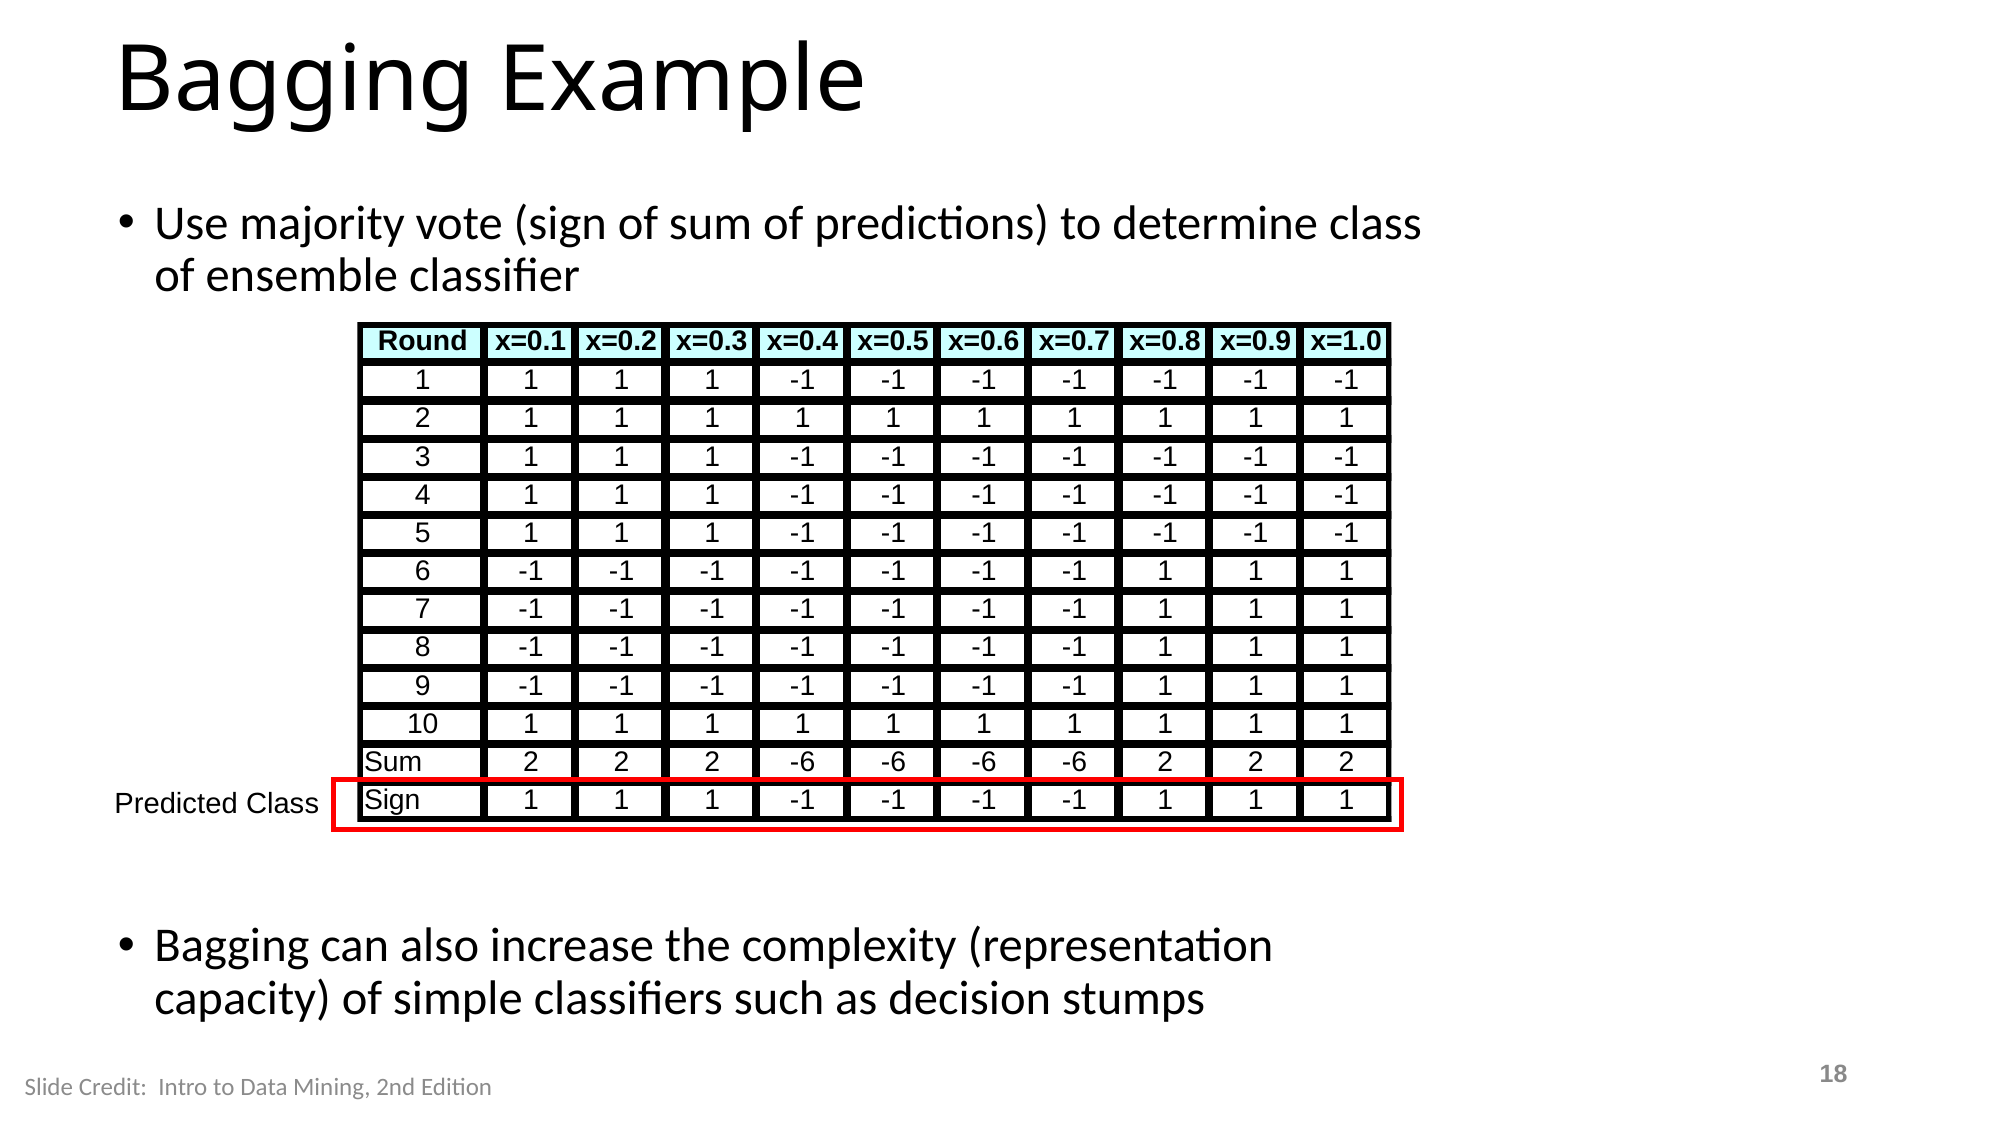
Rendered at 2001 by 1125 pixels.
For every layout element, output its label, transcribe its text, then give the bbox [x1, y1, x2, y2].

slide_number 18 [1412, 1042, 1863, 1103]
footer Slide Credit: Intro to Data Mining, 2nd Edition [9, 1055, 685, 1115]
text_box Predicted Class [99, 776, 419, 827]
text_box [333, 779, 1402, 830]
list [357, 322, 1393, 823]
title Bagging Example [99, 0, 1825, 190]
list Use majority vote (sign of sum of predictions) to determine class of ensemble classifier Bagging can also increase the complexity (representation capacity) of simple classifiers such as decision stumps [102, 189, 1468, 1040]
